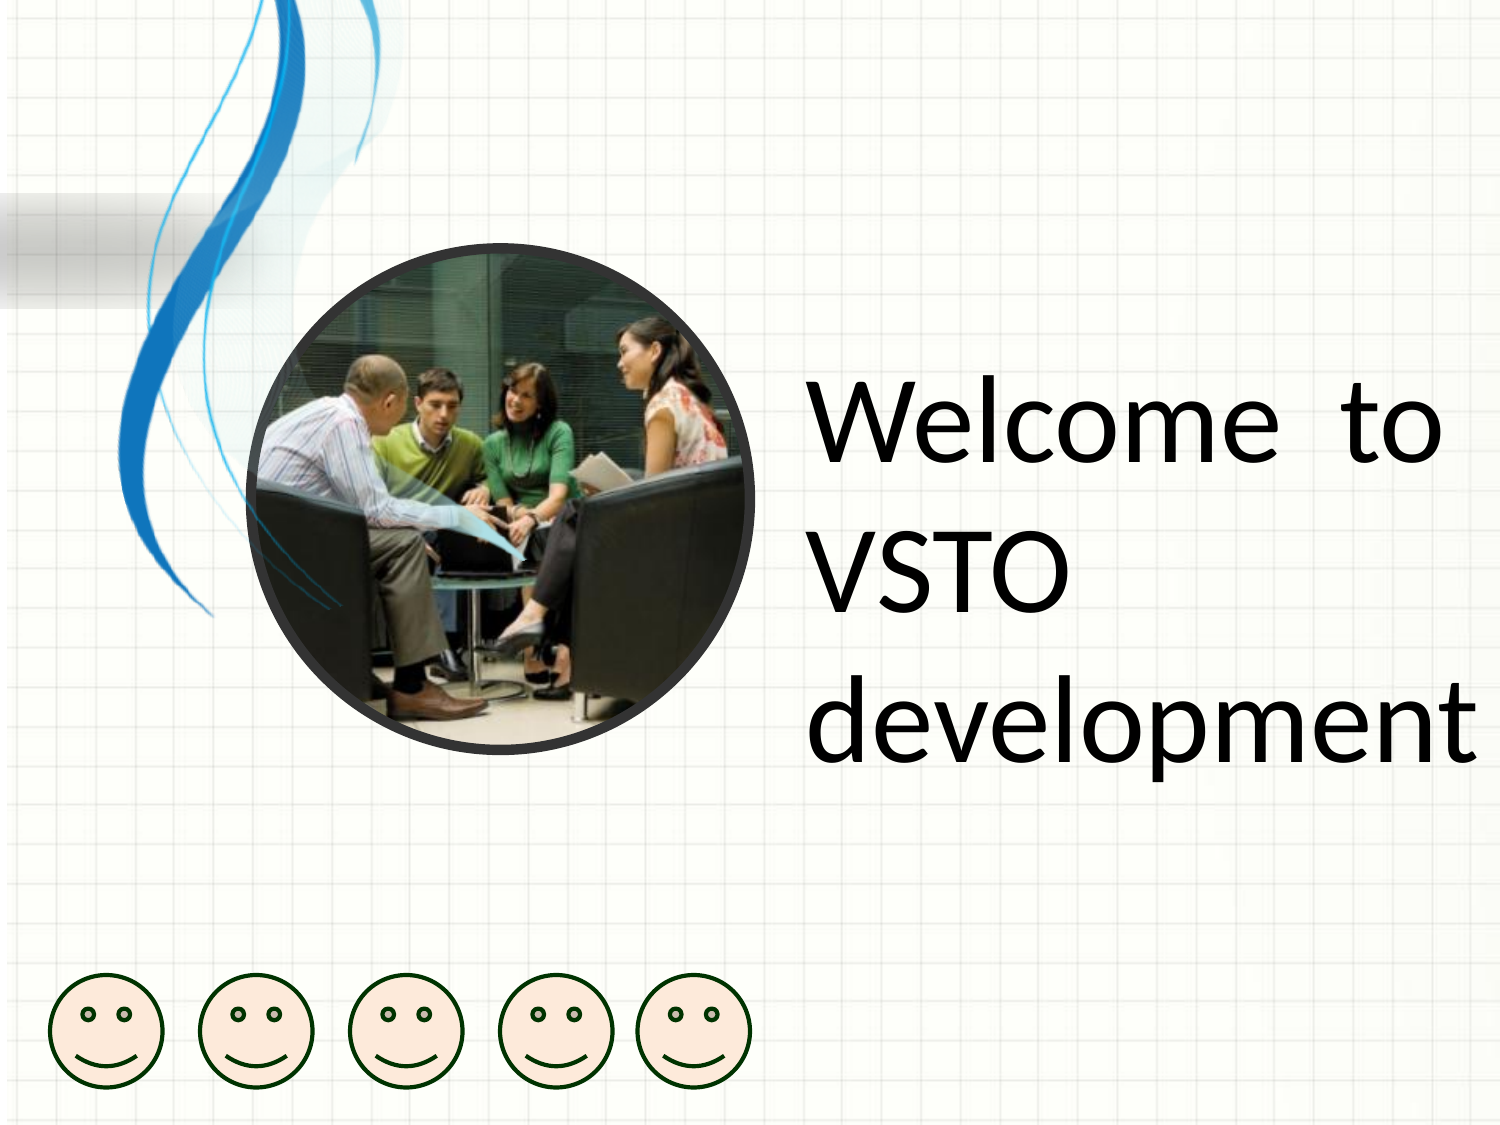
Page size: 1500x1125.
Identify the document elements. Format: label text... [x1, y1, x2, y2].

picture [0, 0, 791, 1125]
text_box [497, 972, 615, 1090]
text_box [635, 972, 753, 1090]
text_box Welcome to VSTO development [791, 0, 1500, 1125]
text_box [197, 972, 315, 1090]
text_box [47, 972, 165, 1090]
text_box [347, 972, 465, 1090]
